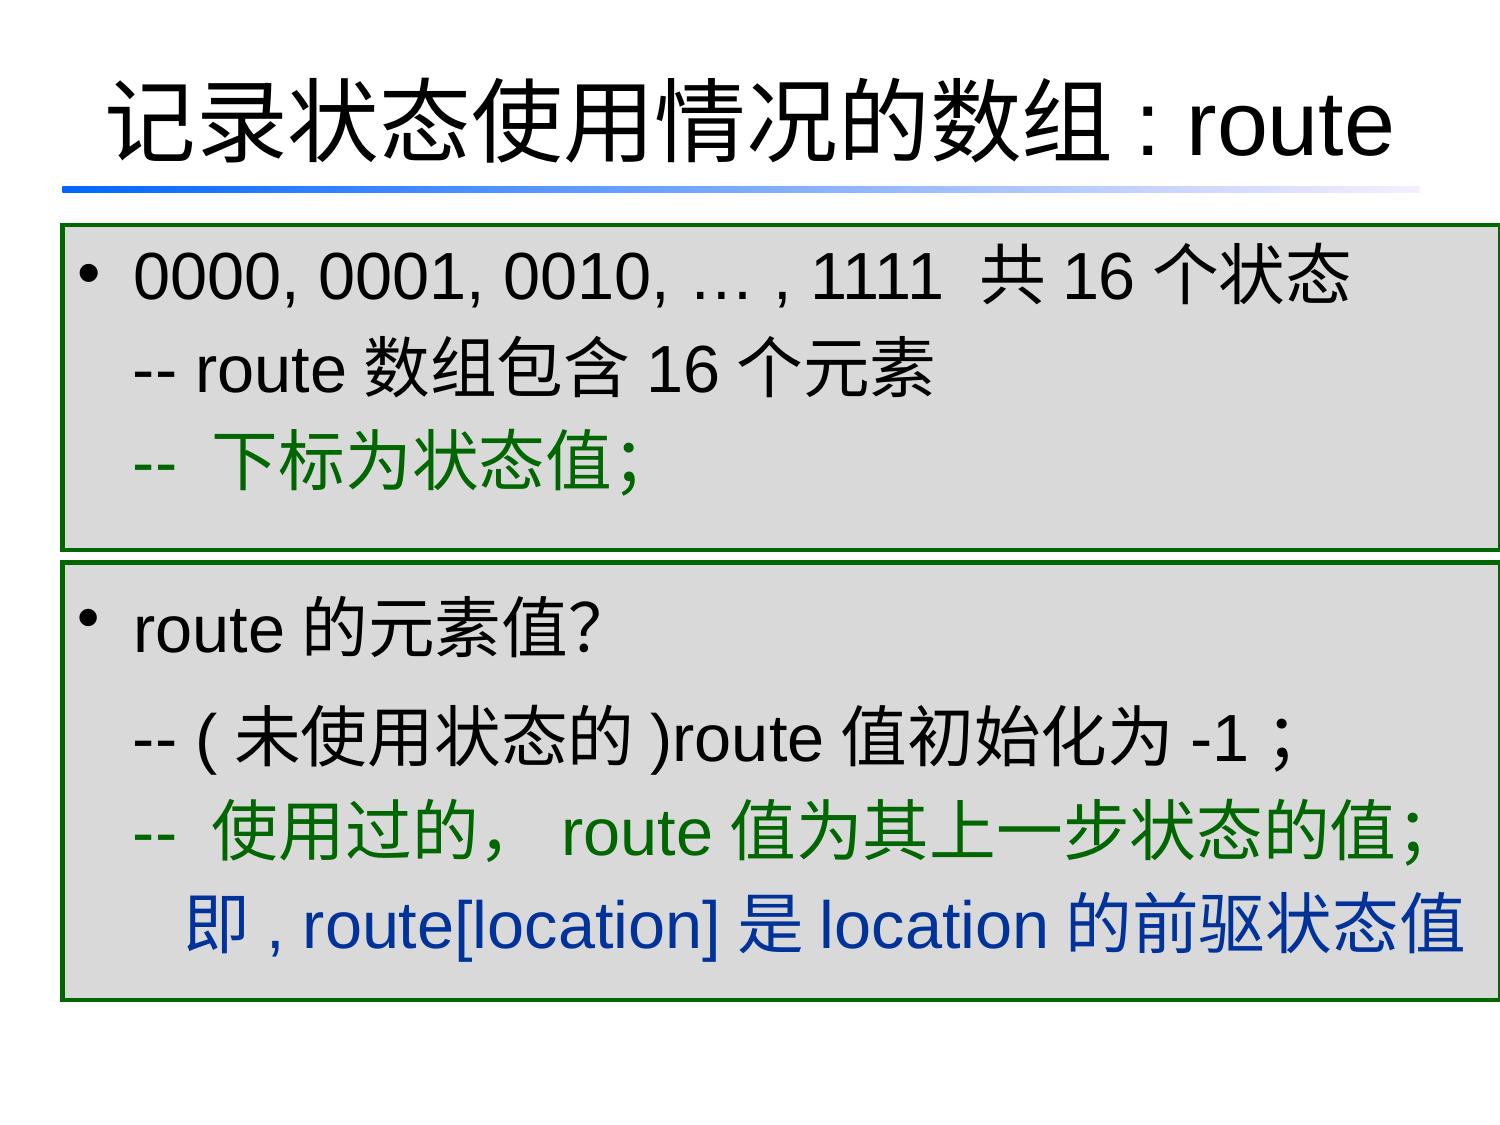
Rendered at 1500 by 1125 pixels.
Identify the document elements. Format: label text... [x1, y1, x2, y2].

text_box [62, 186, 1421, 193]
title 记录状态使用情况的数组: route [74, 24, 1426, 213]
text_box 0000, 0001, 0010, … , 1111 共16个状态 -- route数组包含16个元素 -- 下标为状态值； [62, 224, 1500, 550]
text_box route的元素值？ -- (未使用状态的)route值初始化为-1； -- 使用过的，route值为其上一步状态的值； 即, route[location]是location的前驱状态值 [62, 562, 1500, 1000]
